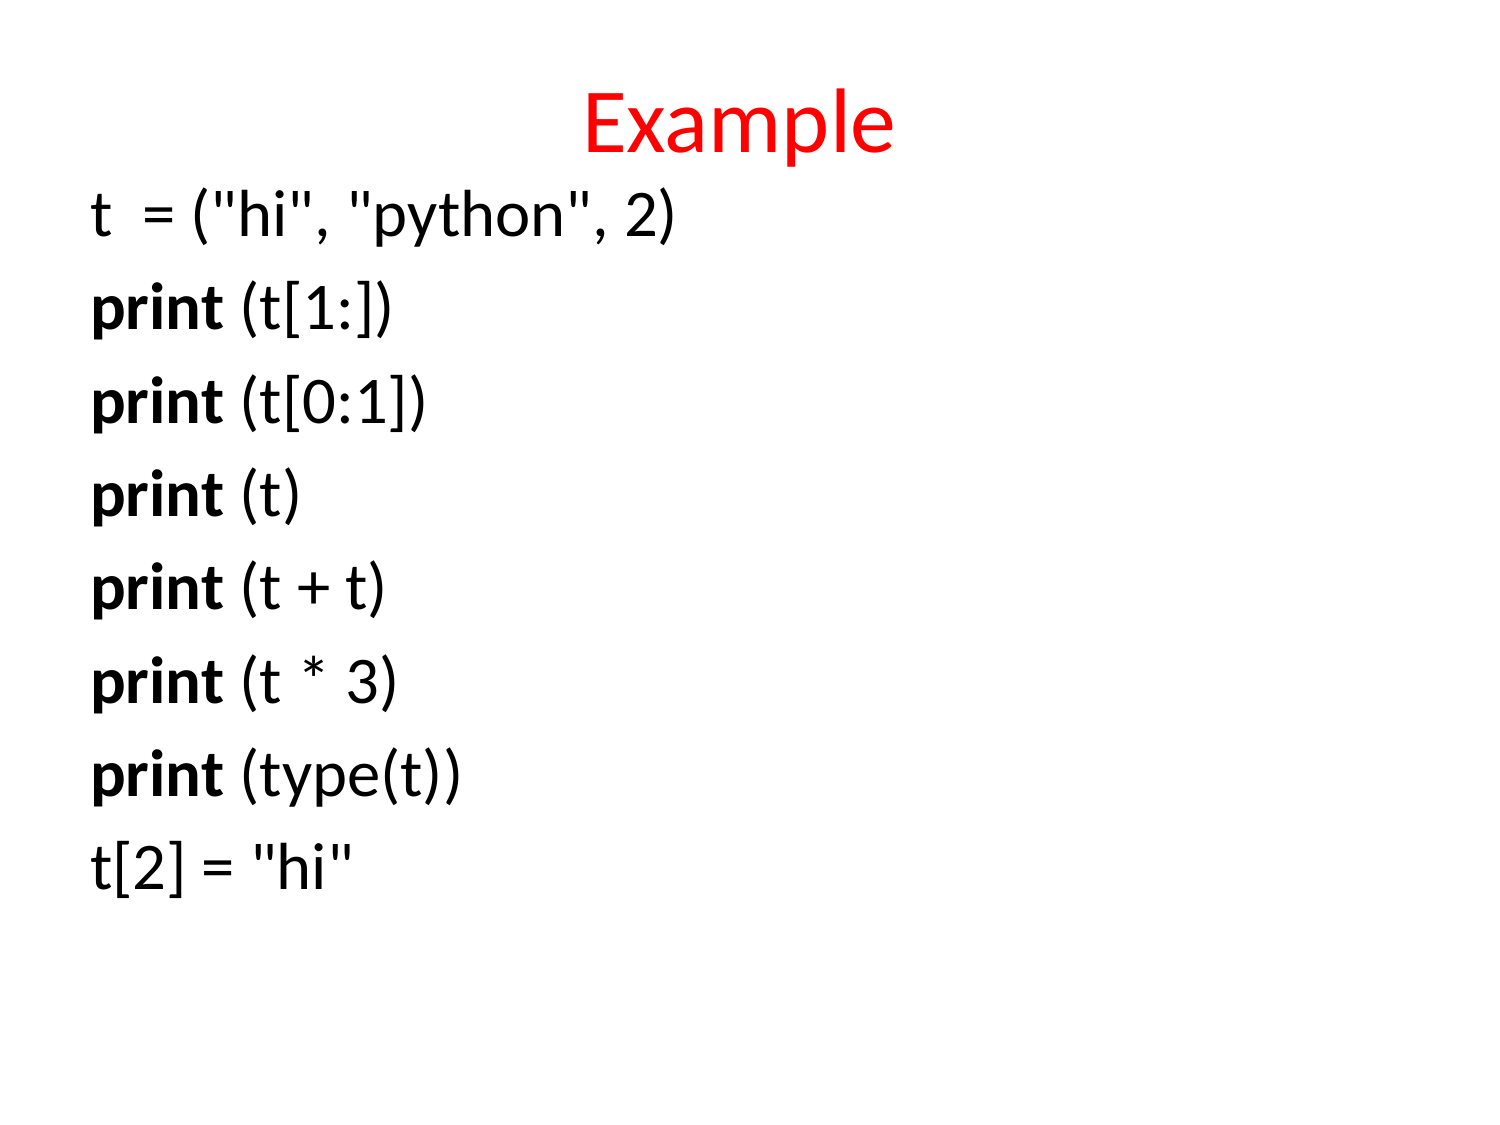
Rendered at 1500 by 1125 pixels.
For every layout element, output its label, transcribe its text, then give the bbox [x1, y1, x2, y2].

list t = ("hi", "python", 2) print (t[1:]) print (t[0:1]) print (t) print (t + t) print (t * 3) print (type(t)) t[2] = "hi" [75, 162, 1425, 1075]
title Example [75, 45, 1425, 162]
